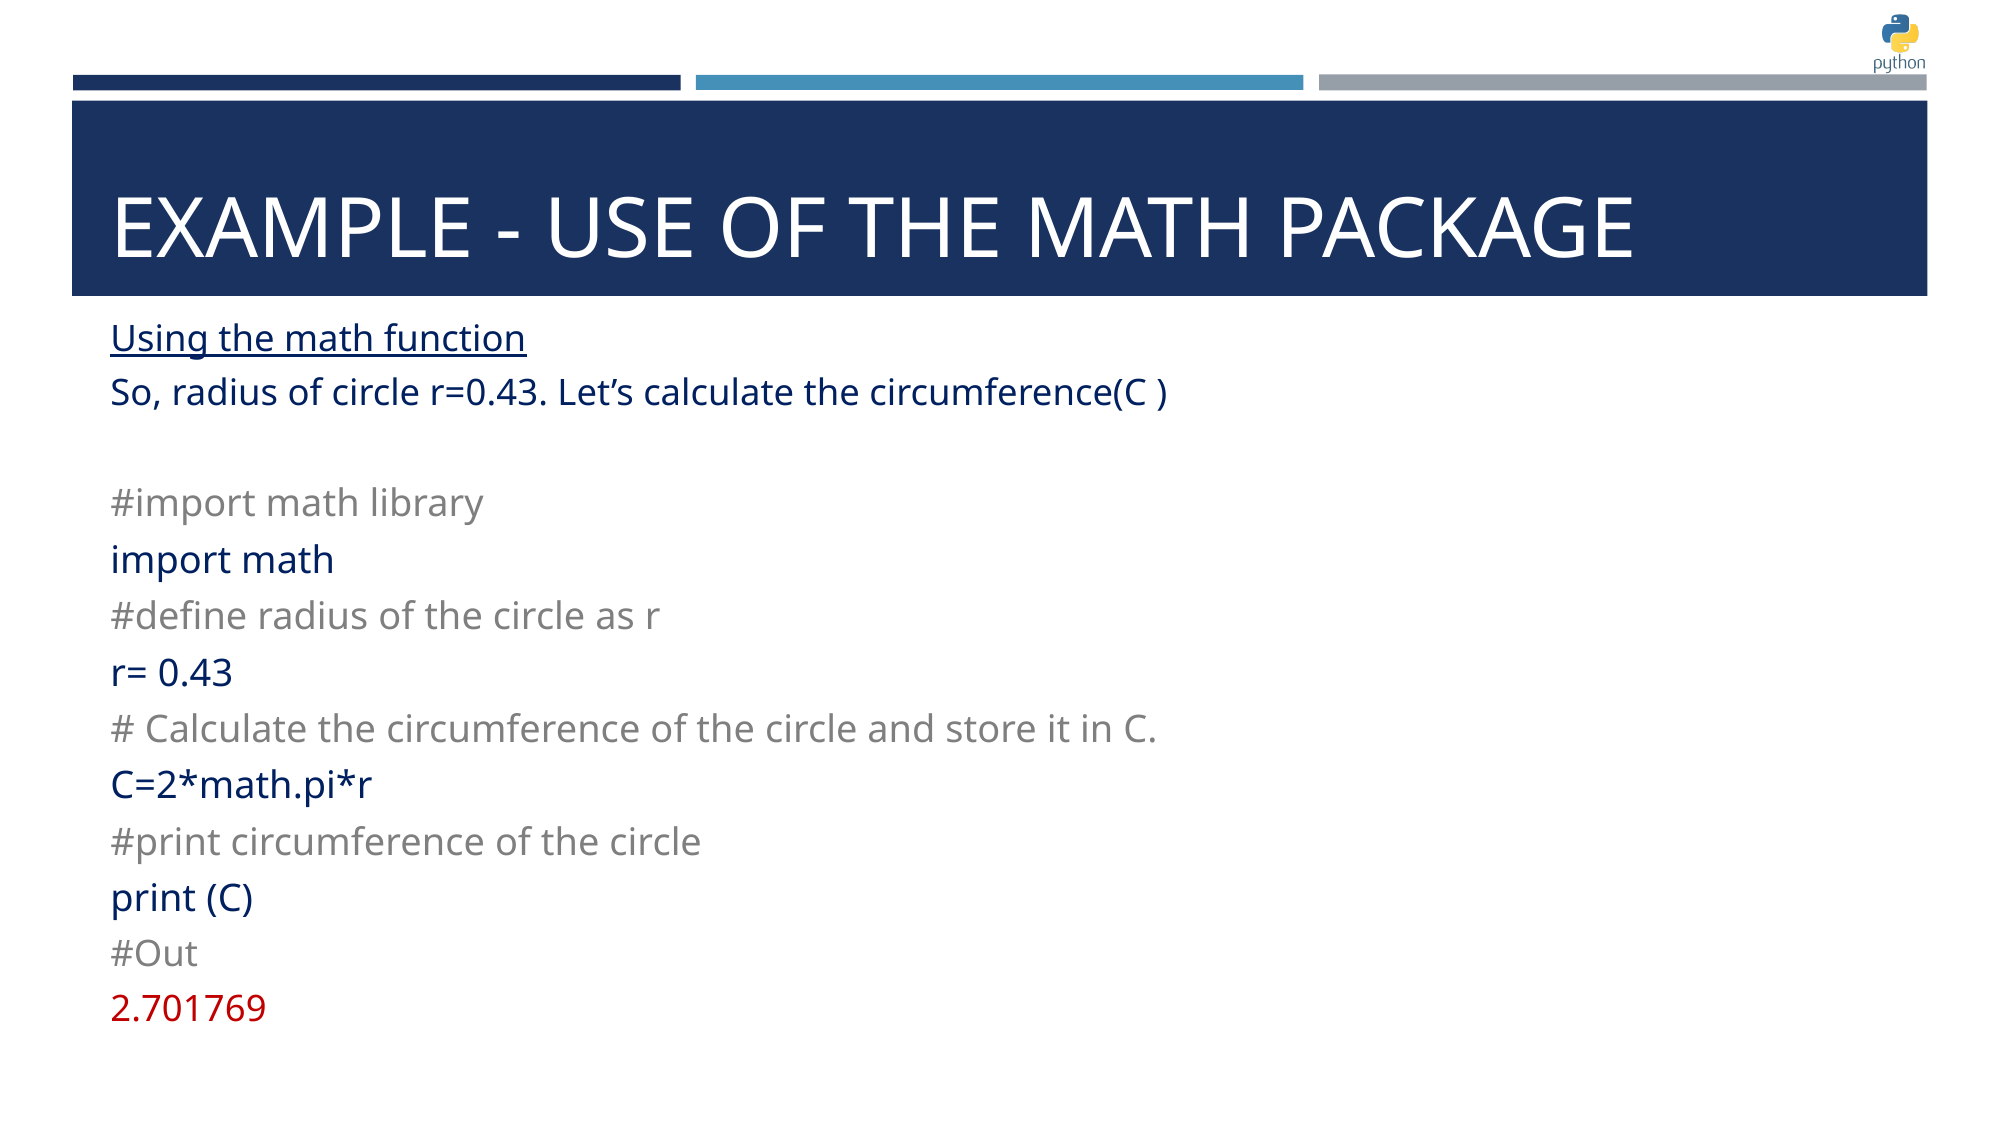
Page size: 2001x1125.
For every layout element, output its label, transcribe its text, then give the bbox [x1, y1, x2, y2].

title EXAMPLE - USE OF THE MATH PACKAGE [95, 155, 1905, 282]
picture [1836, 13, 1963, 76]
list Using the math function So, radius of circle r=0.43. Let’s calculate the circumference(C ) #import math library import math #define radius of the circle as r r= 0.43 # Calculate the circumference of the circle and store it in C. C=2*math.pi*r #print circumference of the circle print (C) #Out 2.701769 [95, 299, 1905, 1052]
